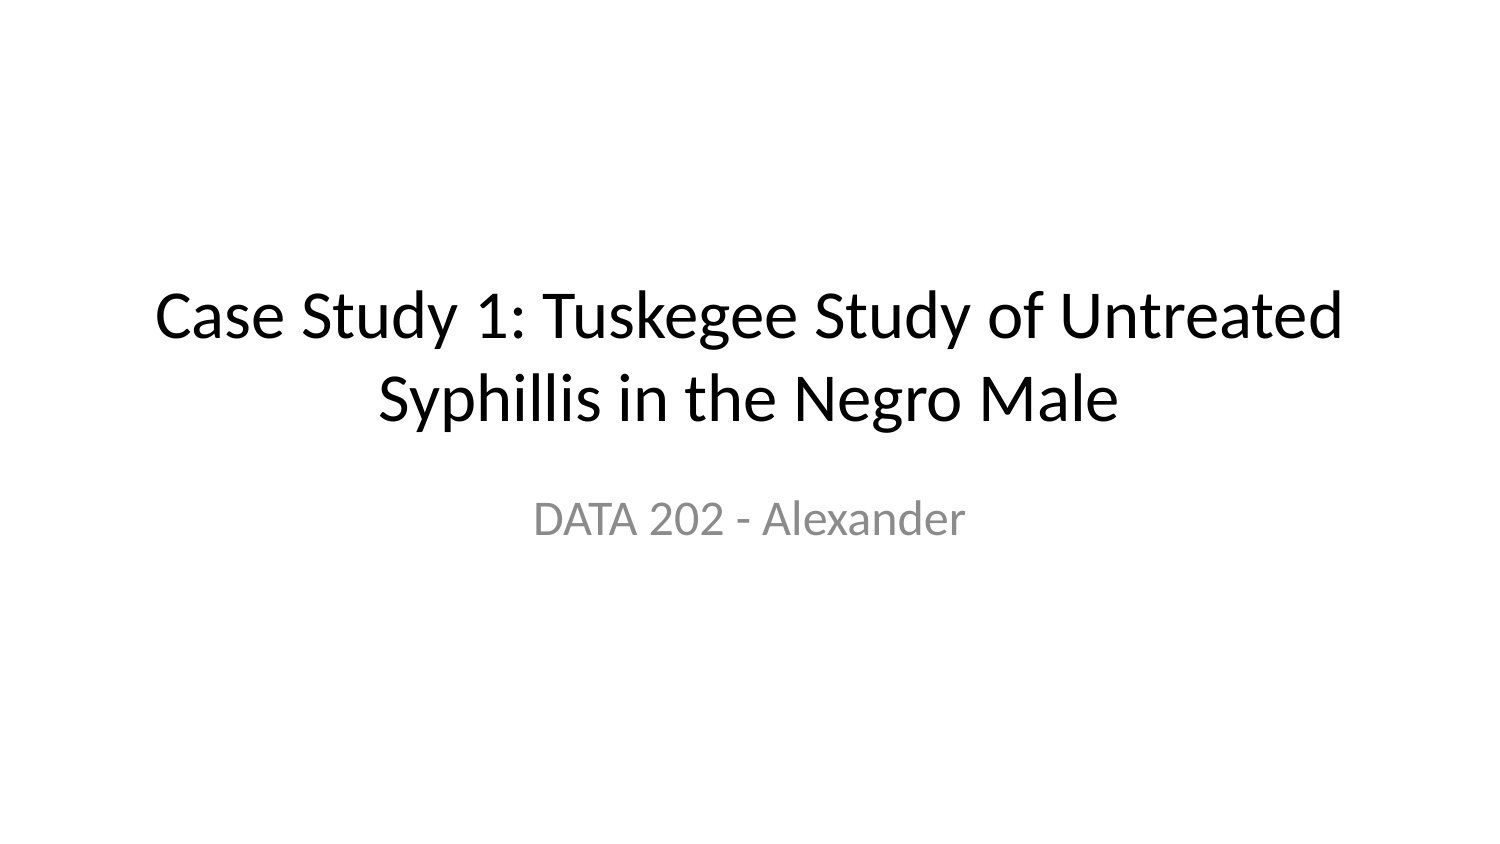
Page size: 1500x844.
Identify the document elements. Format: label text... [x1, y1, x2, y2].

title Case Study 1: Tuskegee Study of Untreated Syphillis in the Negro Male [112, 262, 1388, 443]
subtitle DATA 202 - Alexander [225, 478, 1275, 694]
